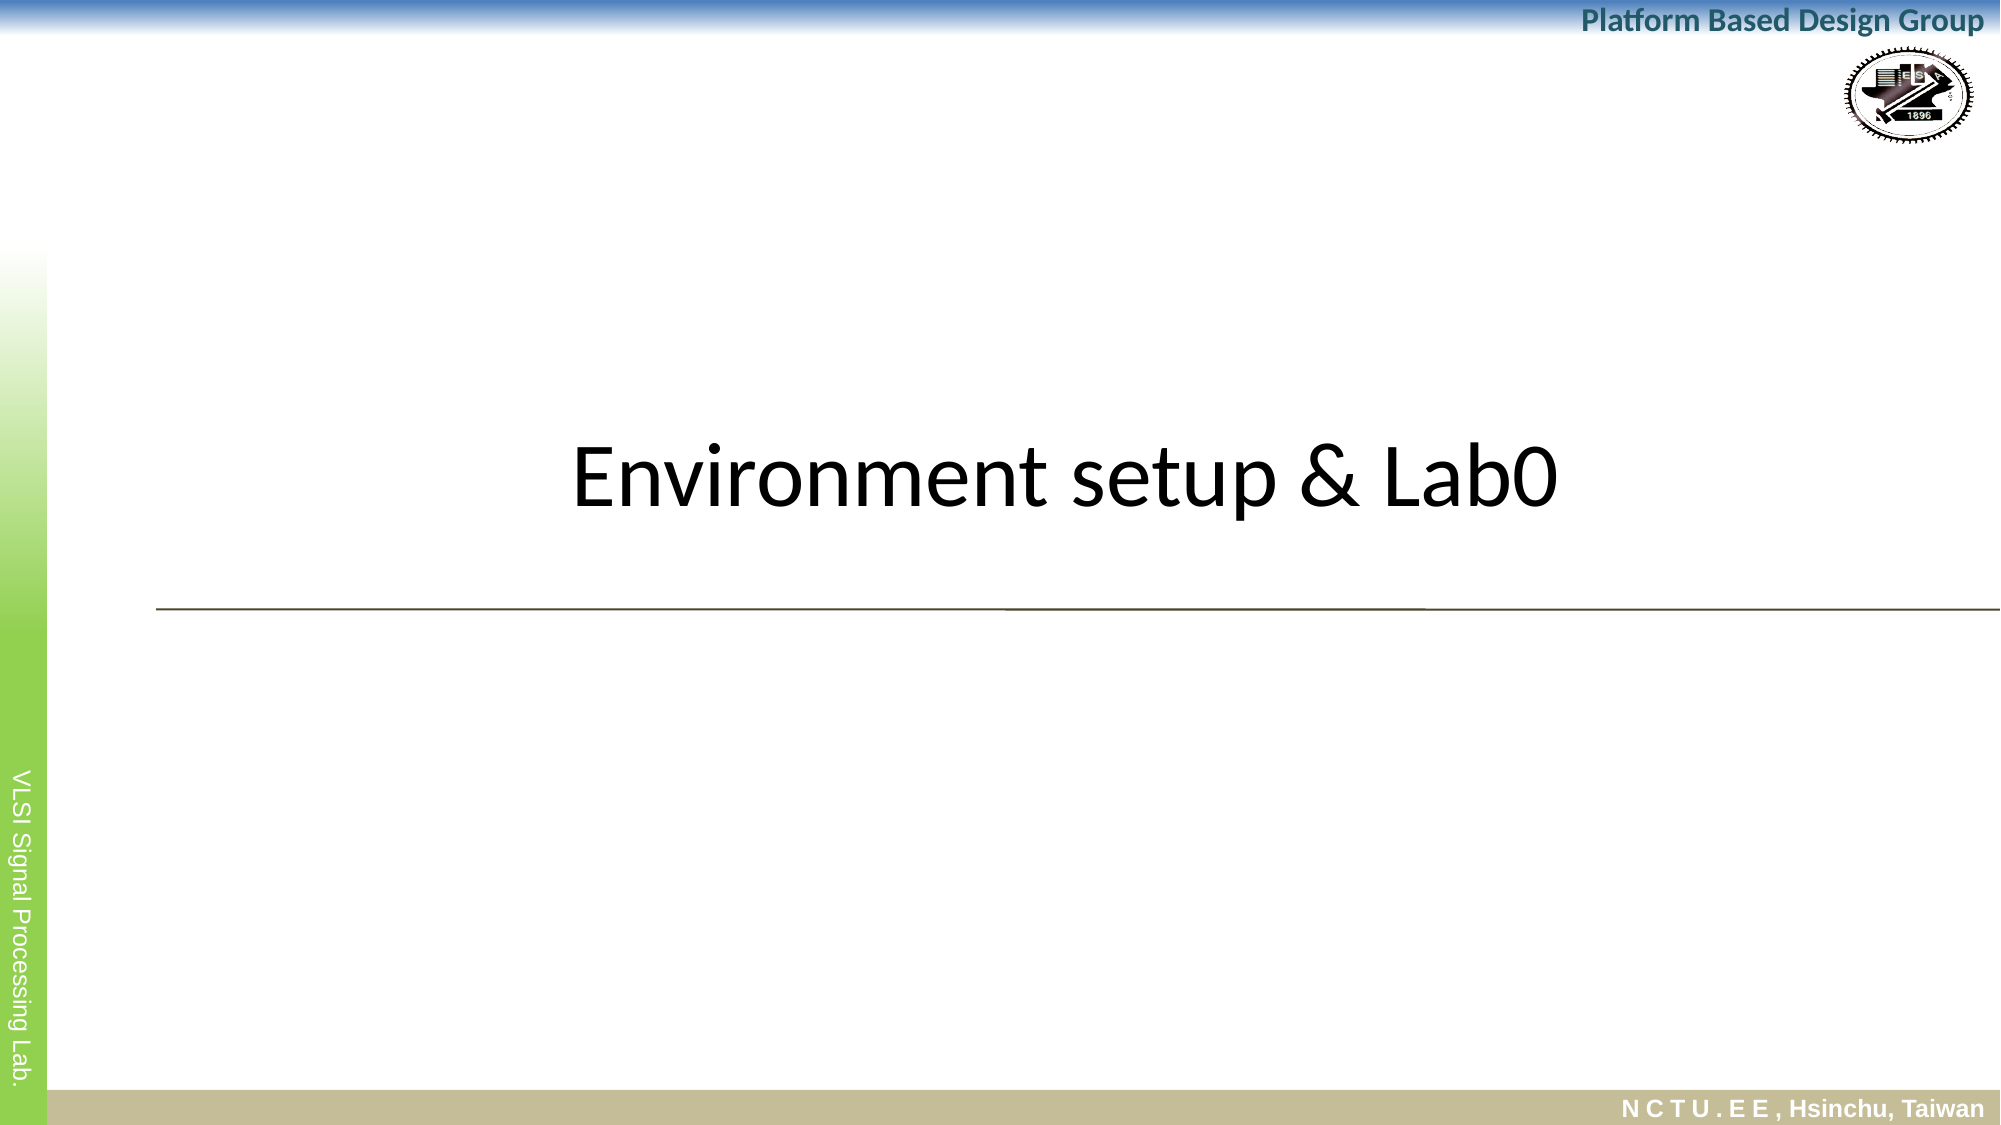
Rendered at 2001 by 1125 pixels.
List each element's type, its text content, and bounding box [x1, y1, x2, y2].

picture [1843, 46, 1974, 144]
title Environment setup & Lab0 [149, 349, 1983, 591]
